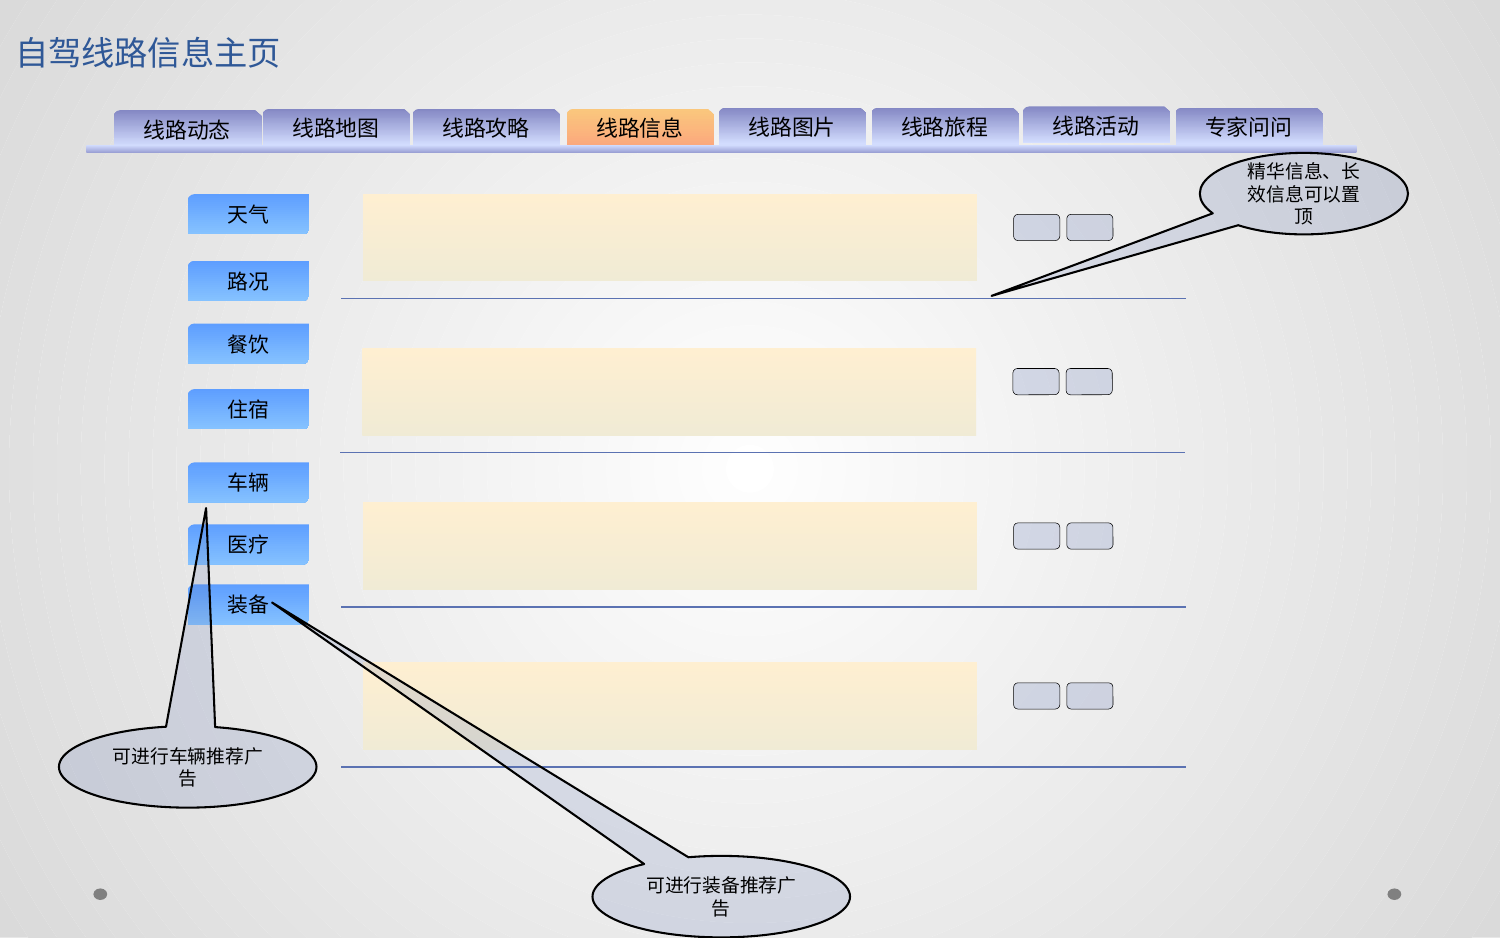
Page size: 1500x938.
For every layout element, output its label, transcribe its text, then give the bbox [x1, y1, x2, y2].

text_box 装备 [212, 582, 312, 628]
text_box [86, 106, 1357, 154]
text_box 精华信息、长效信息可以置顶 [1191, 156, 1411, 242]
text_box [340, 193, 1187, 299]
text_box 车辆 [185, 460, 312, 506]
text_box 医疗 [185, 522, 200, 568]
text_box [340, 347, 1186, 453]
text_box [340, 502, 1187, 608]
text_box 餐饮 [185, 321, 312, 367]
text_box 可进行车辆推荐广告 [56, 505, 319, 810]
text_box 住宿 [185, 386, 312, 432]
text_box 医疗 [210, 522, 312, 568]
title 自驾线路信息主页 [0, 0, 637, 80]
text_box 天气 [185, 191, 312, 237]
text_box 可进行装备推荐广告 [513, 775, 853, 938]
text_box 可进行装备推荐广告 [269, 600, 371, 660]
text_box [340, 662, 1187, 768]
text_box 路况 [185, 258, 312, 304]
text_box 装备 [185, 584, 189, 604]
